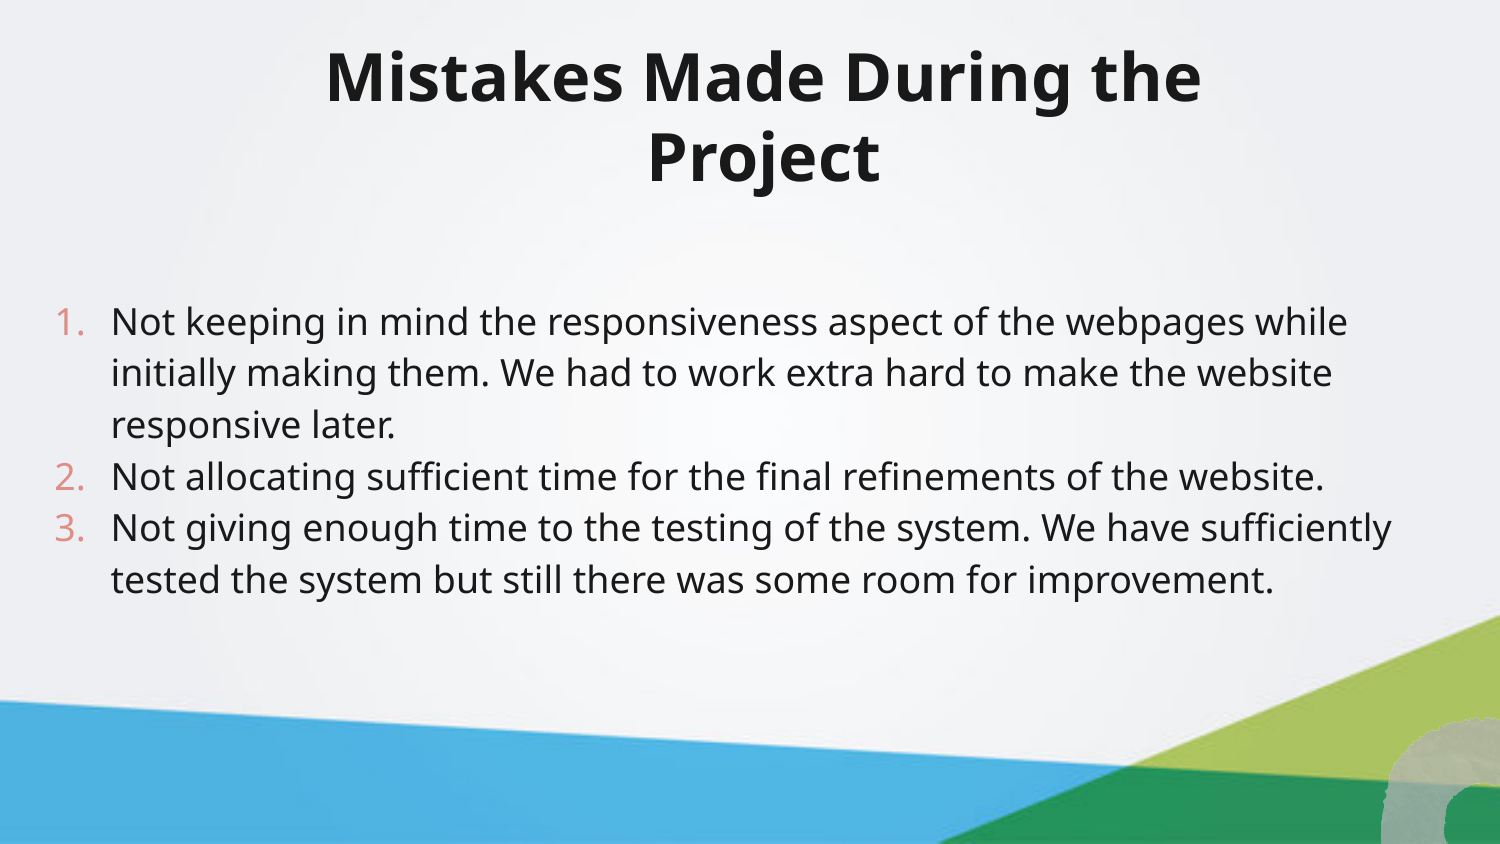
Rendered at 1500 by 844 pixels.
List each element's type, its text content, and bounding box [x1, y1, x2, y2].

picture [0, 0, 1500, 844]
list Not keeping in mind the responsiveness aspect of the webpages while initially making them. We had to work extra hard to make the website responsive later. Not allocating sufficient time for the final refinements of the website. Not giving enough time to the testing of the system. We have sufficiently tested the system but still there was some room for improvement. [16, 515, 1484, 844]
title Mistakes Made During the Project [221, 54, 1307, 176]
